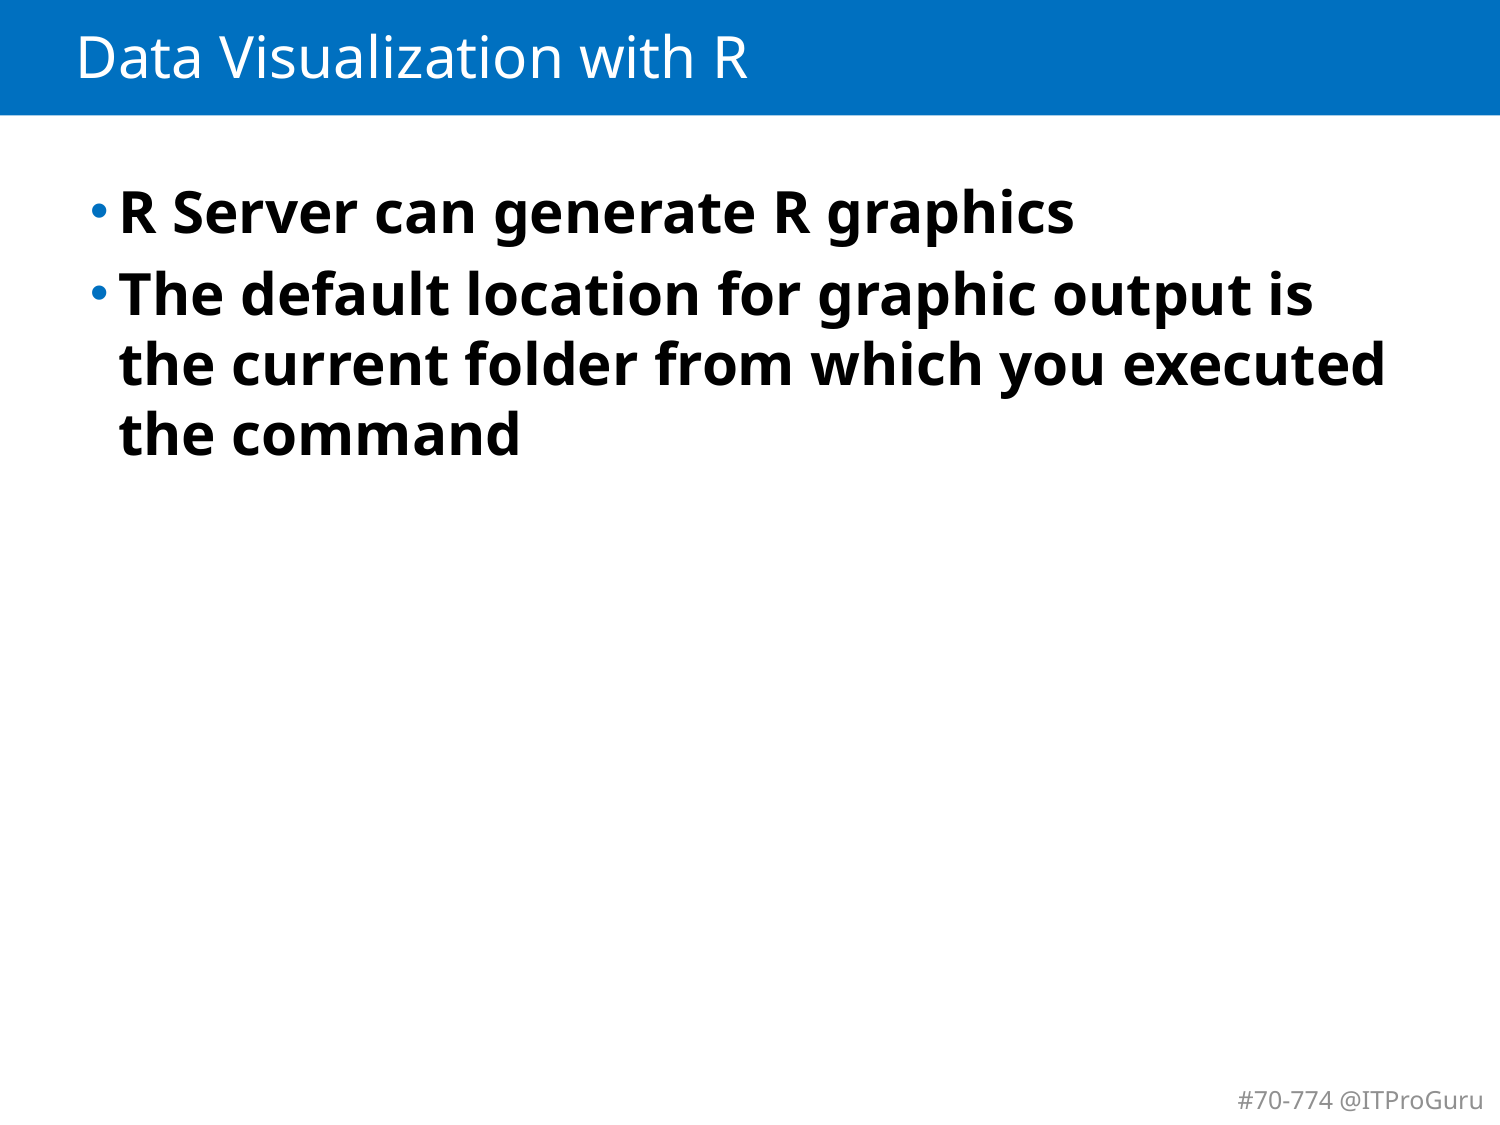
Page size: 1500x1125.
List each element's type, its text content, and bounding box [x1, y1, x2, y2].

text_box R Server can generate R graphics The default location for graphic output is the current folder from which you executed the command [75, 167, 1408, 1012]
title Data Visualization with R [75, 0, 1351, 122]
